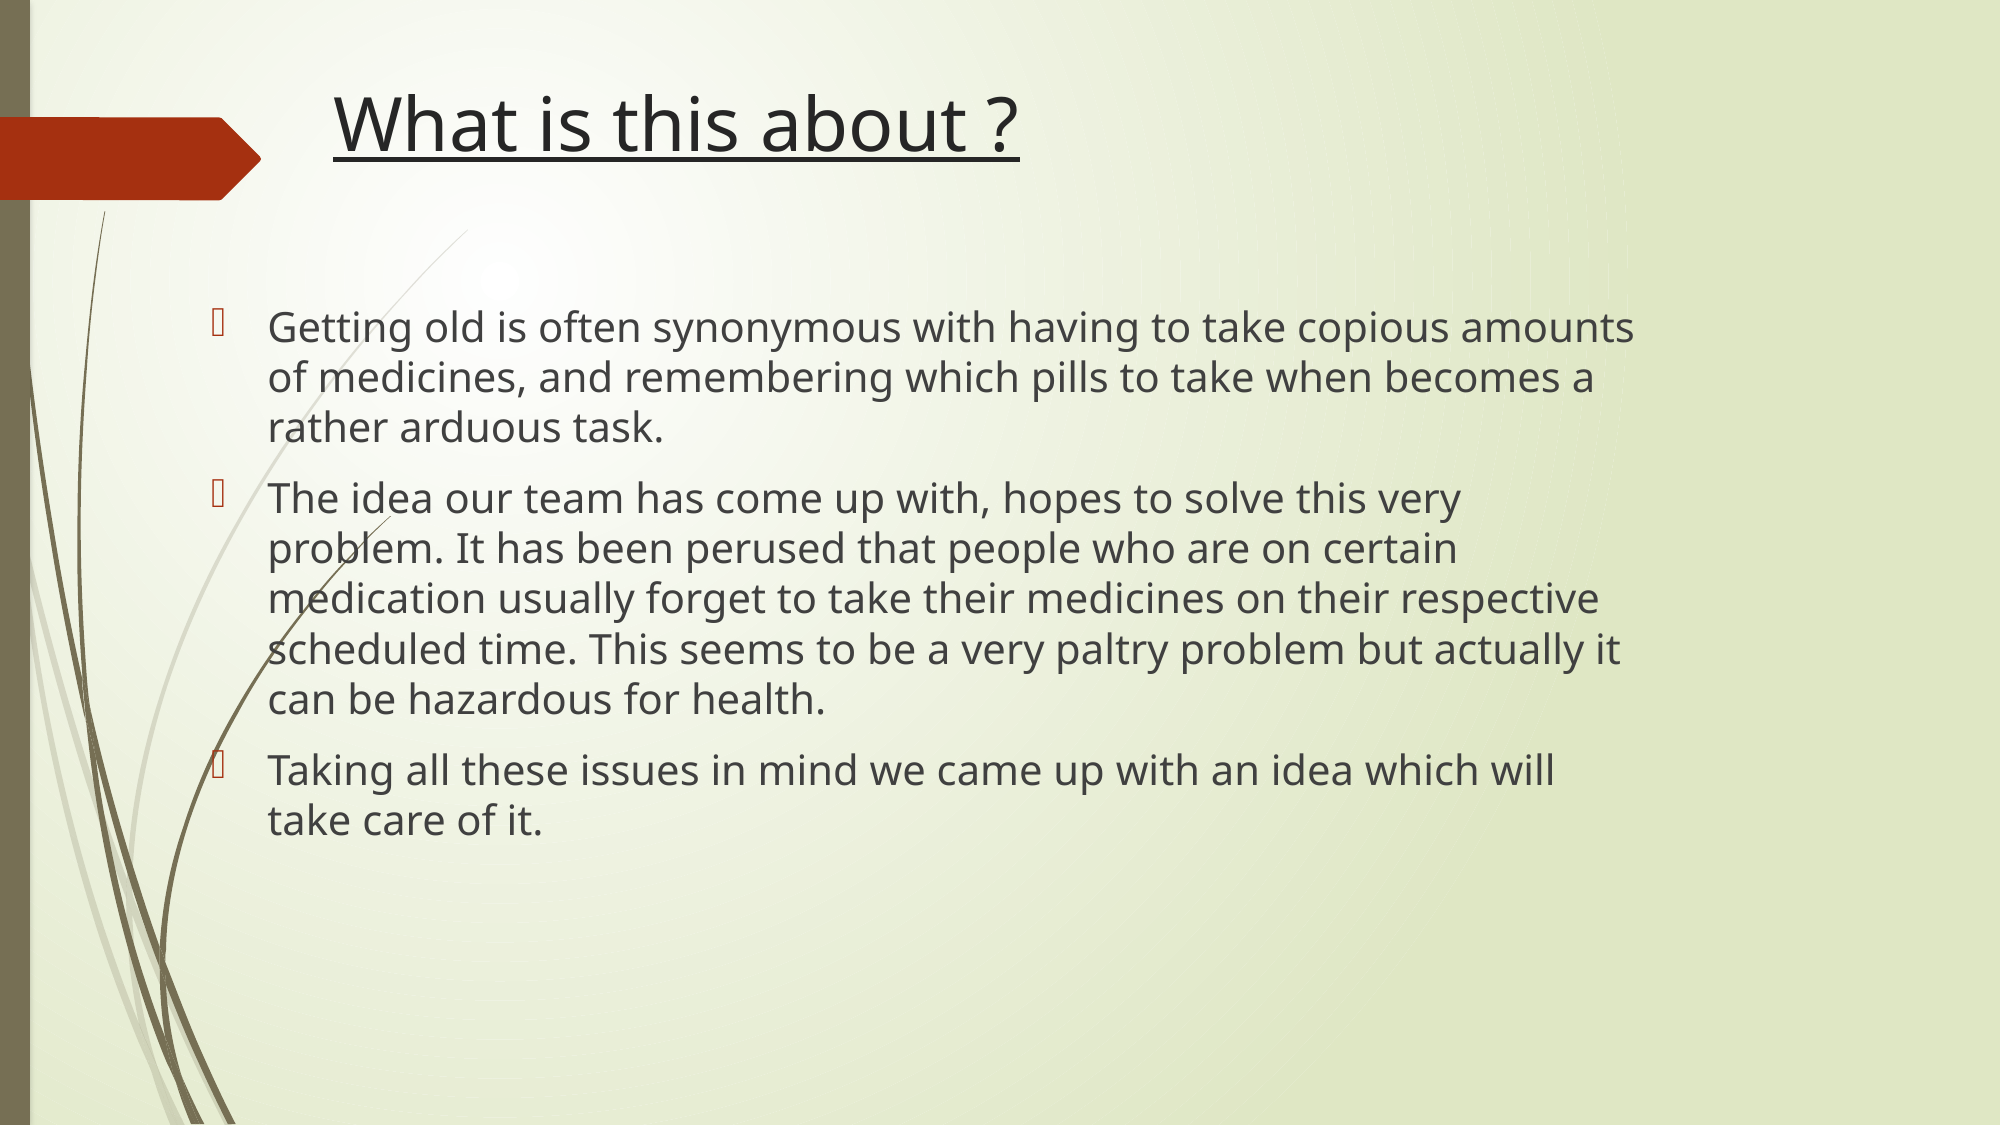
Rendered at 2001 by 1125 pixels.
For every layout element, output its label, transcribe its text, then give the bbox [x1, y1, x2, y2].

title What is this about ? [318, 68, 1781, 279]
list Getting old is often synonymous with having to take copious amounts of medicines, and remembering which pills to take when becomes a rather arduous task. The idea our team has come up with, hopes to solve this very problem. It has been perused that people who are on certain medication usually forget to take their medicines on their respective scheduled time. This seems to be a very paltry problem but actually it can be hazardous for health. Taking all these issues in mind we came up with an idea which will take care of it. [196, 293, 1659, 1037]
